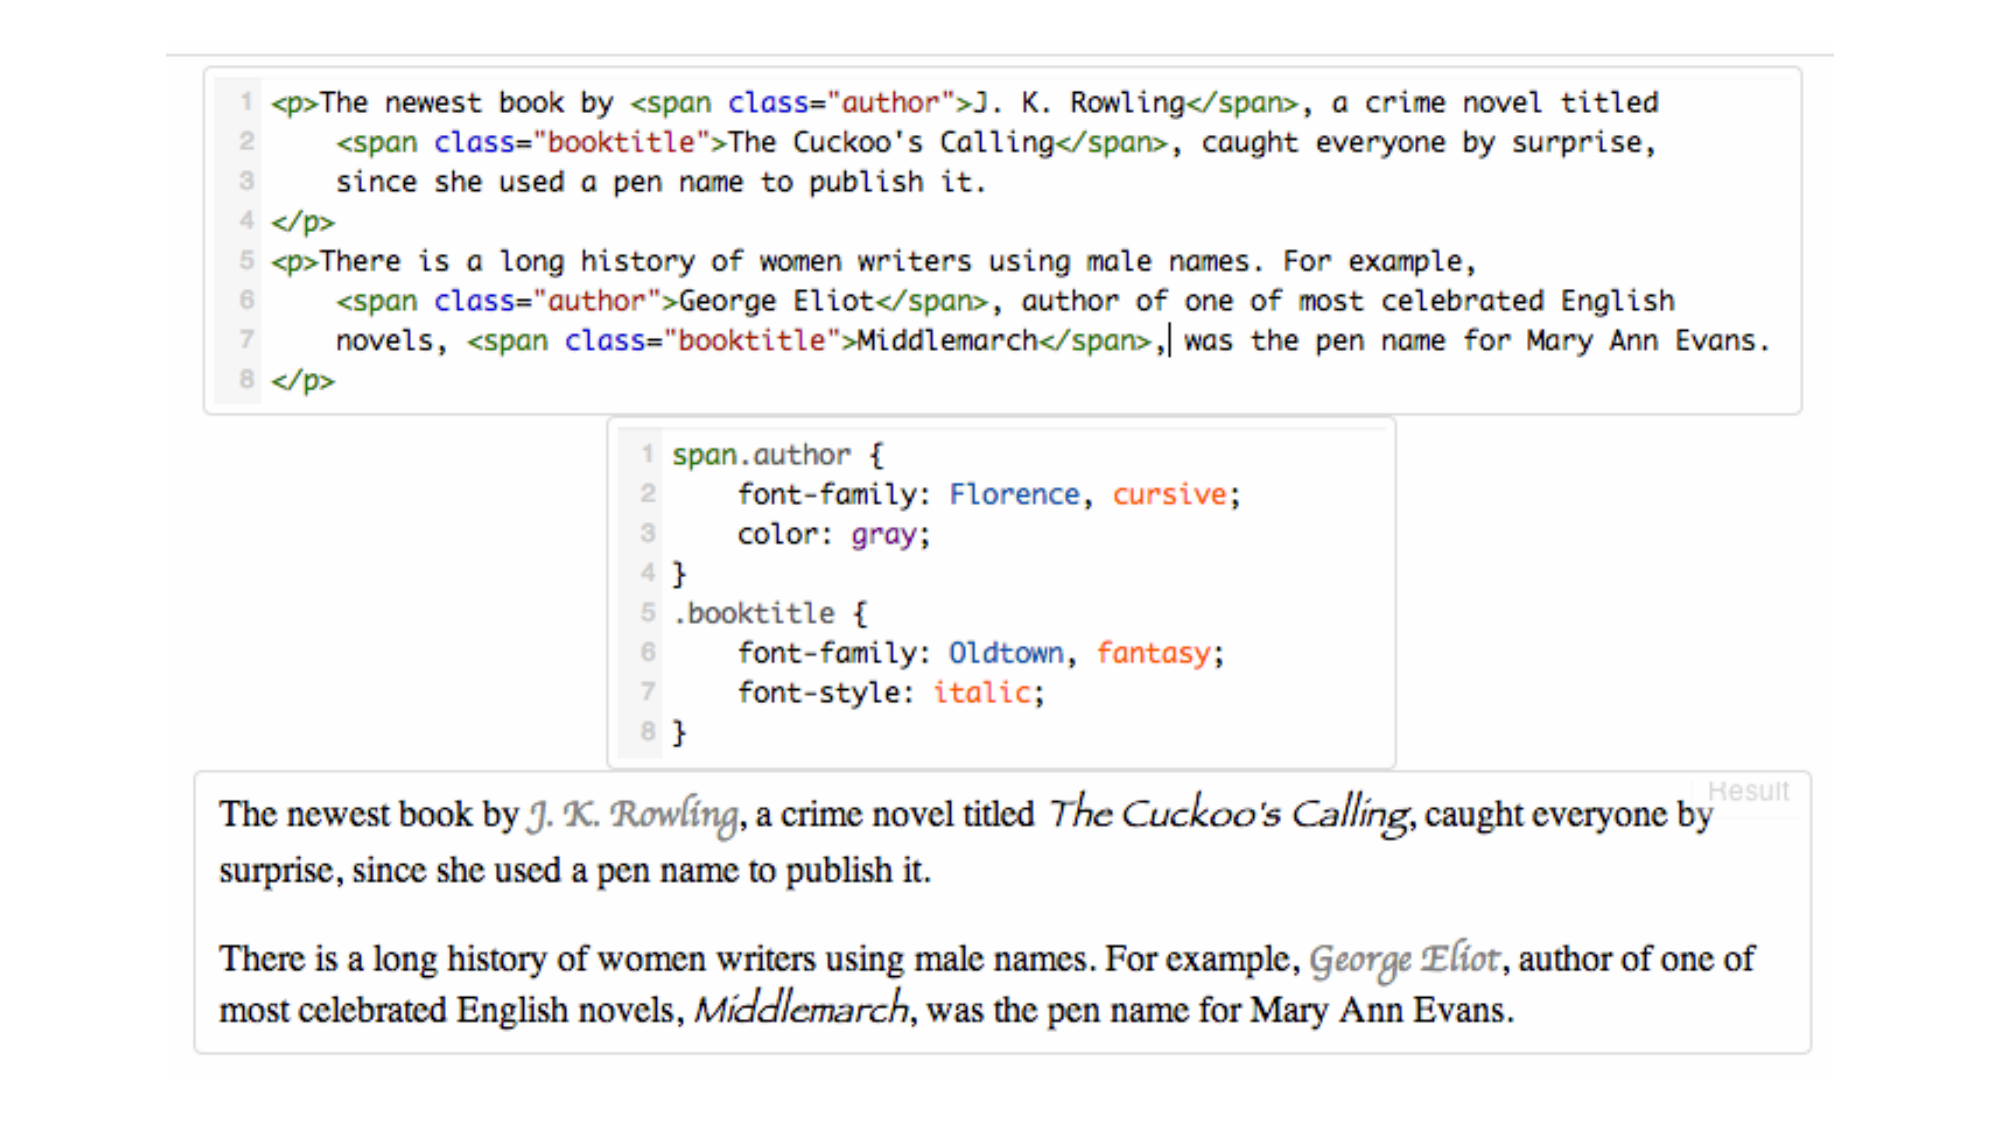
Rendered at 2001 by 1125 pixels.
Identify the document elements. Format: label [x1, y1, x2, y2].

list [166, 43, 1834, 1082]
